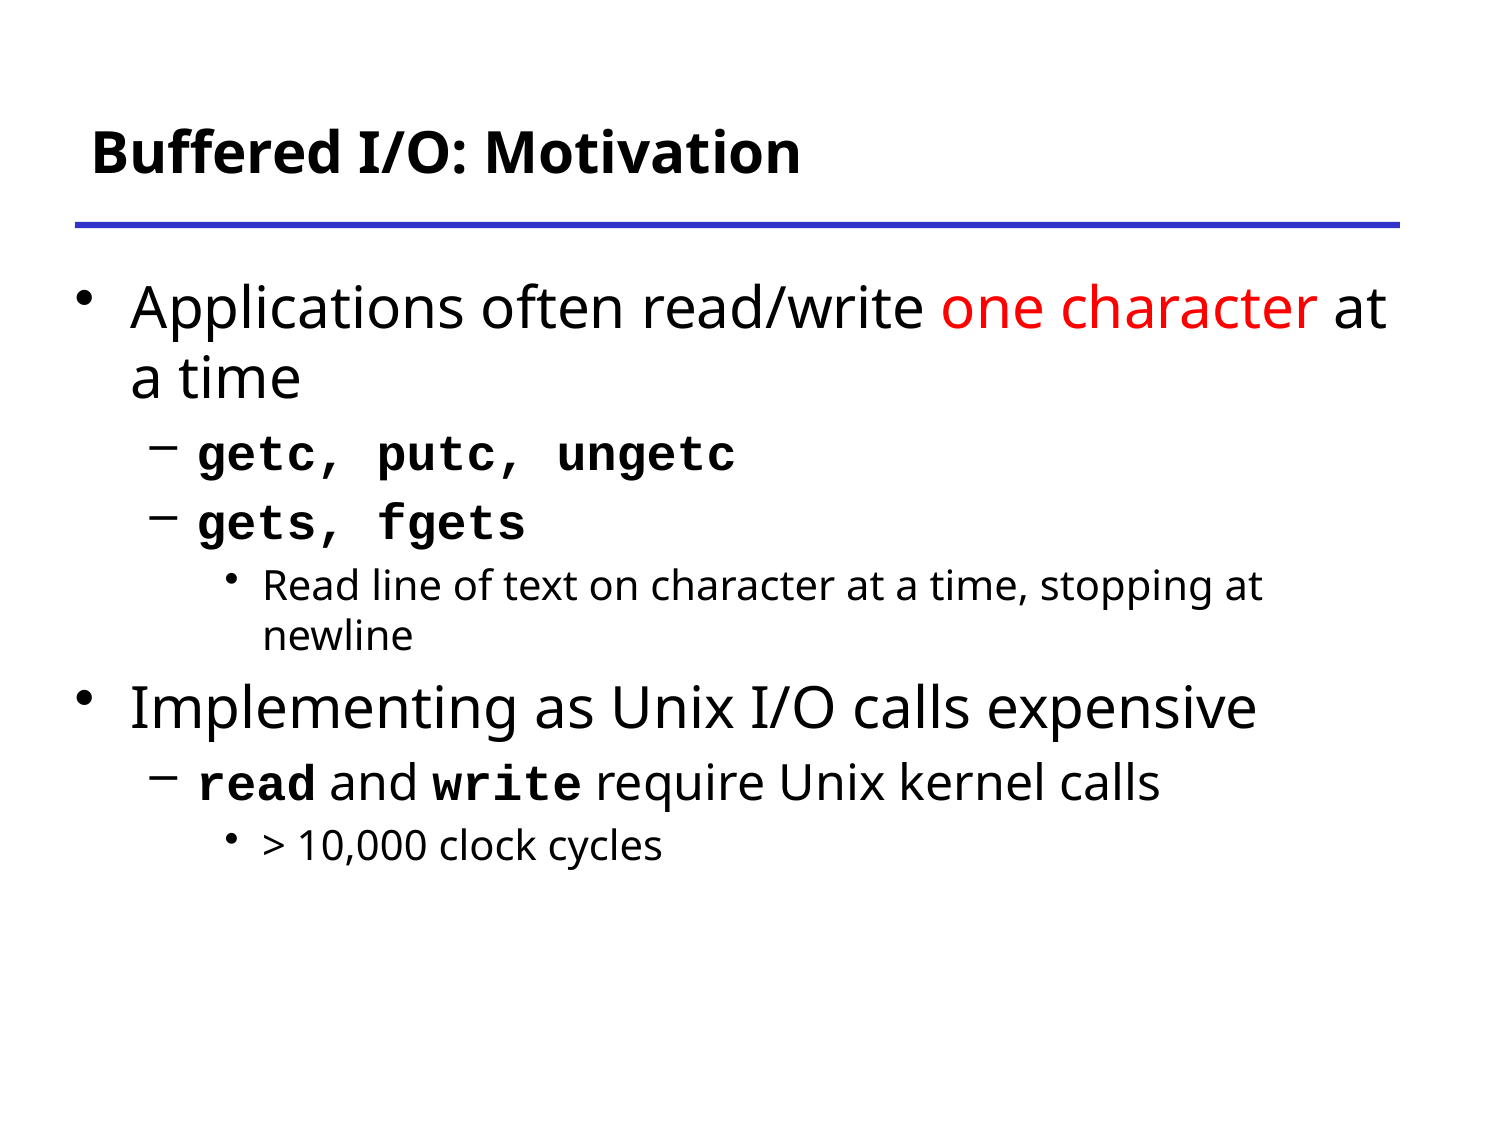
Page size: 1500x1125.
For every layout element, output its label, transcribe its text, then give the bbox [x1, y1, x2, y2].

list Applications often read/write one character at a time getc, putc, ungetc gets, fgets Read line of text on character at a time, stopping at newline Implementing as Unix I/O calls expensive read and write require Unix kernel calls > 10,000 clock cycles [59, 262, 1423, 975]
title Buffered I/O: Motivation [74, 74, 1401, 226]
